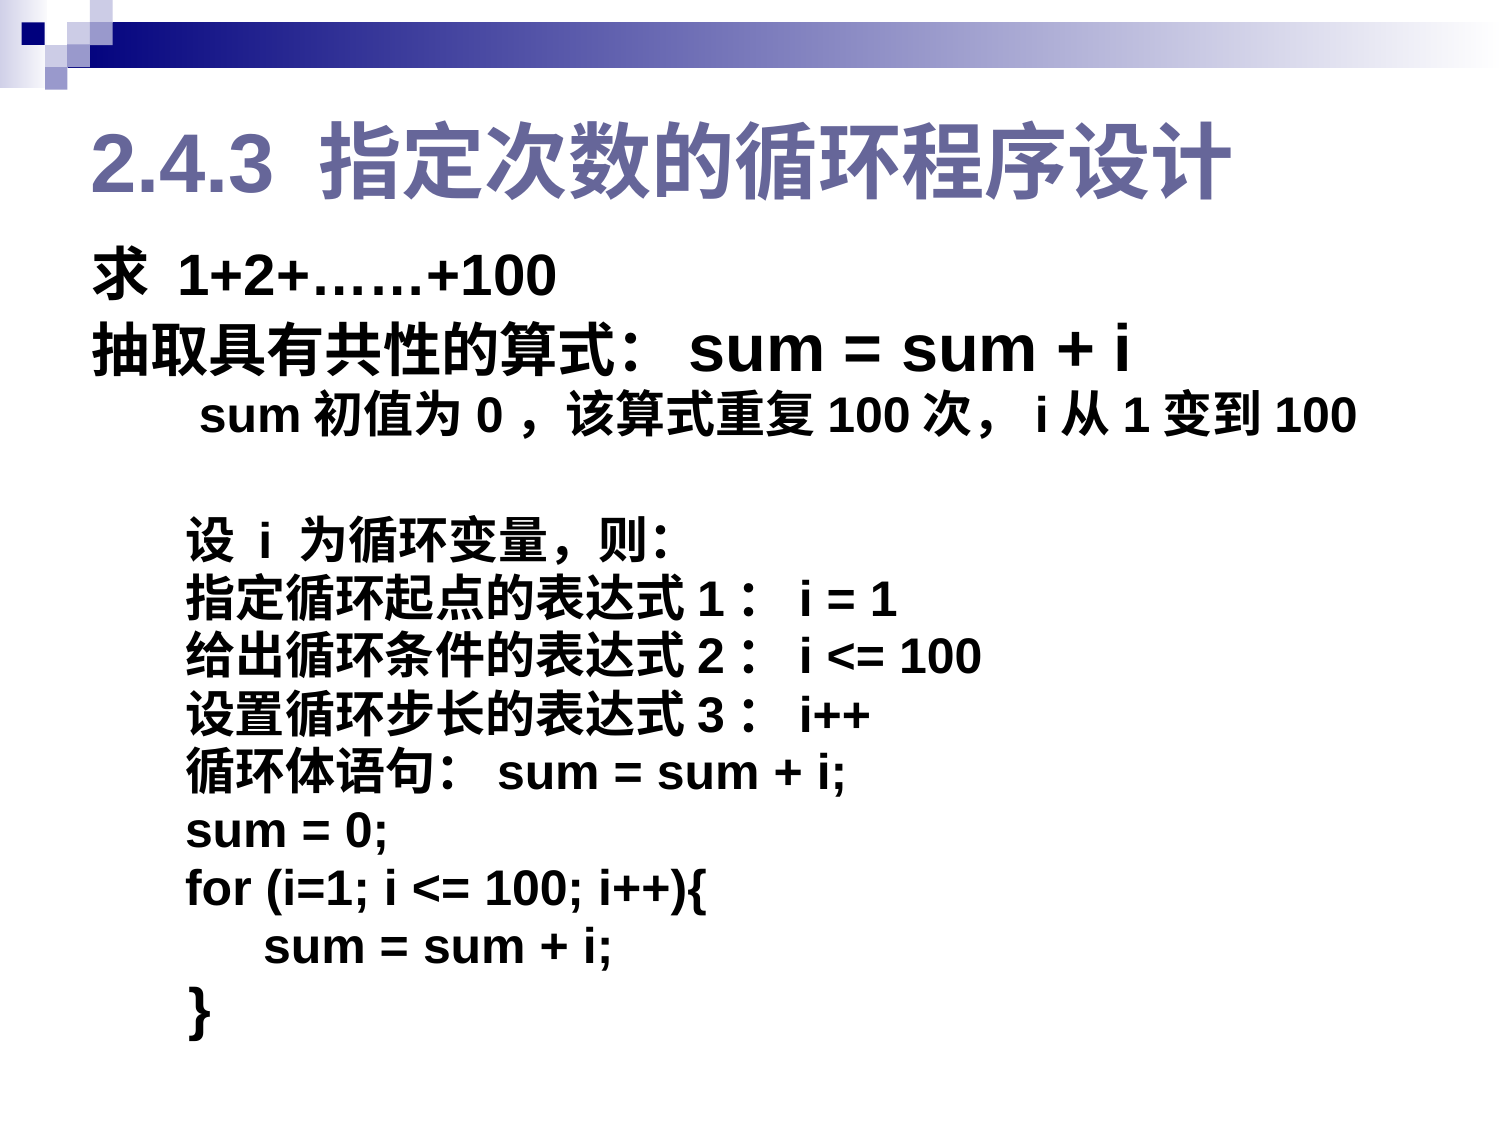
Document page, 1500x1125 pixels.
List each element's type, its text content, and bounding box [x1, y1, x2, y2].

list 求 1+2+……+100 抽取具有共性的算式：sum = sum + i sum初值为0，该算式重复100次，i从1变到100 设 i 为循环变量，则： 指定循环起点的表达式1：i = 1 给出循环条件的表达式2：i <= 100 设置循环步长的表达式3：i++ 循环体语句：sum = sum + i; sum = 0; for (i=1; i <= 100; i++){ sum = sum + i; } [76, 243, 1448, 1095]
title 2.4.3 指定次数的循环程序设计 [74, 101, 1280, 218]
